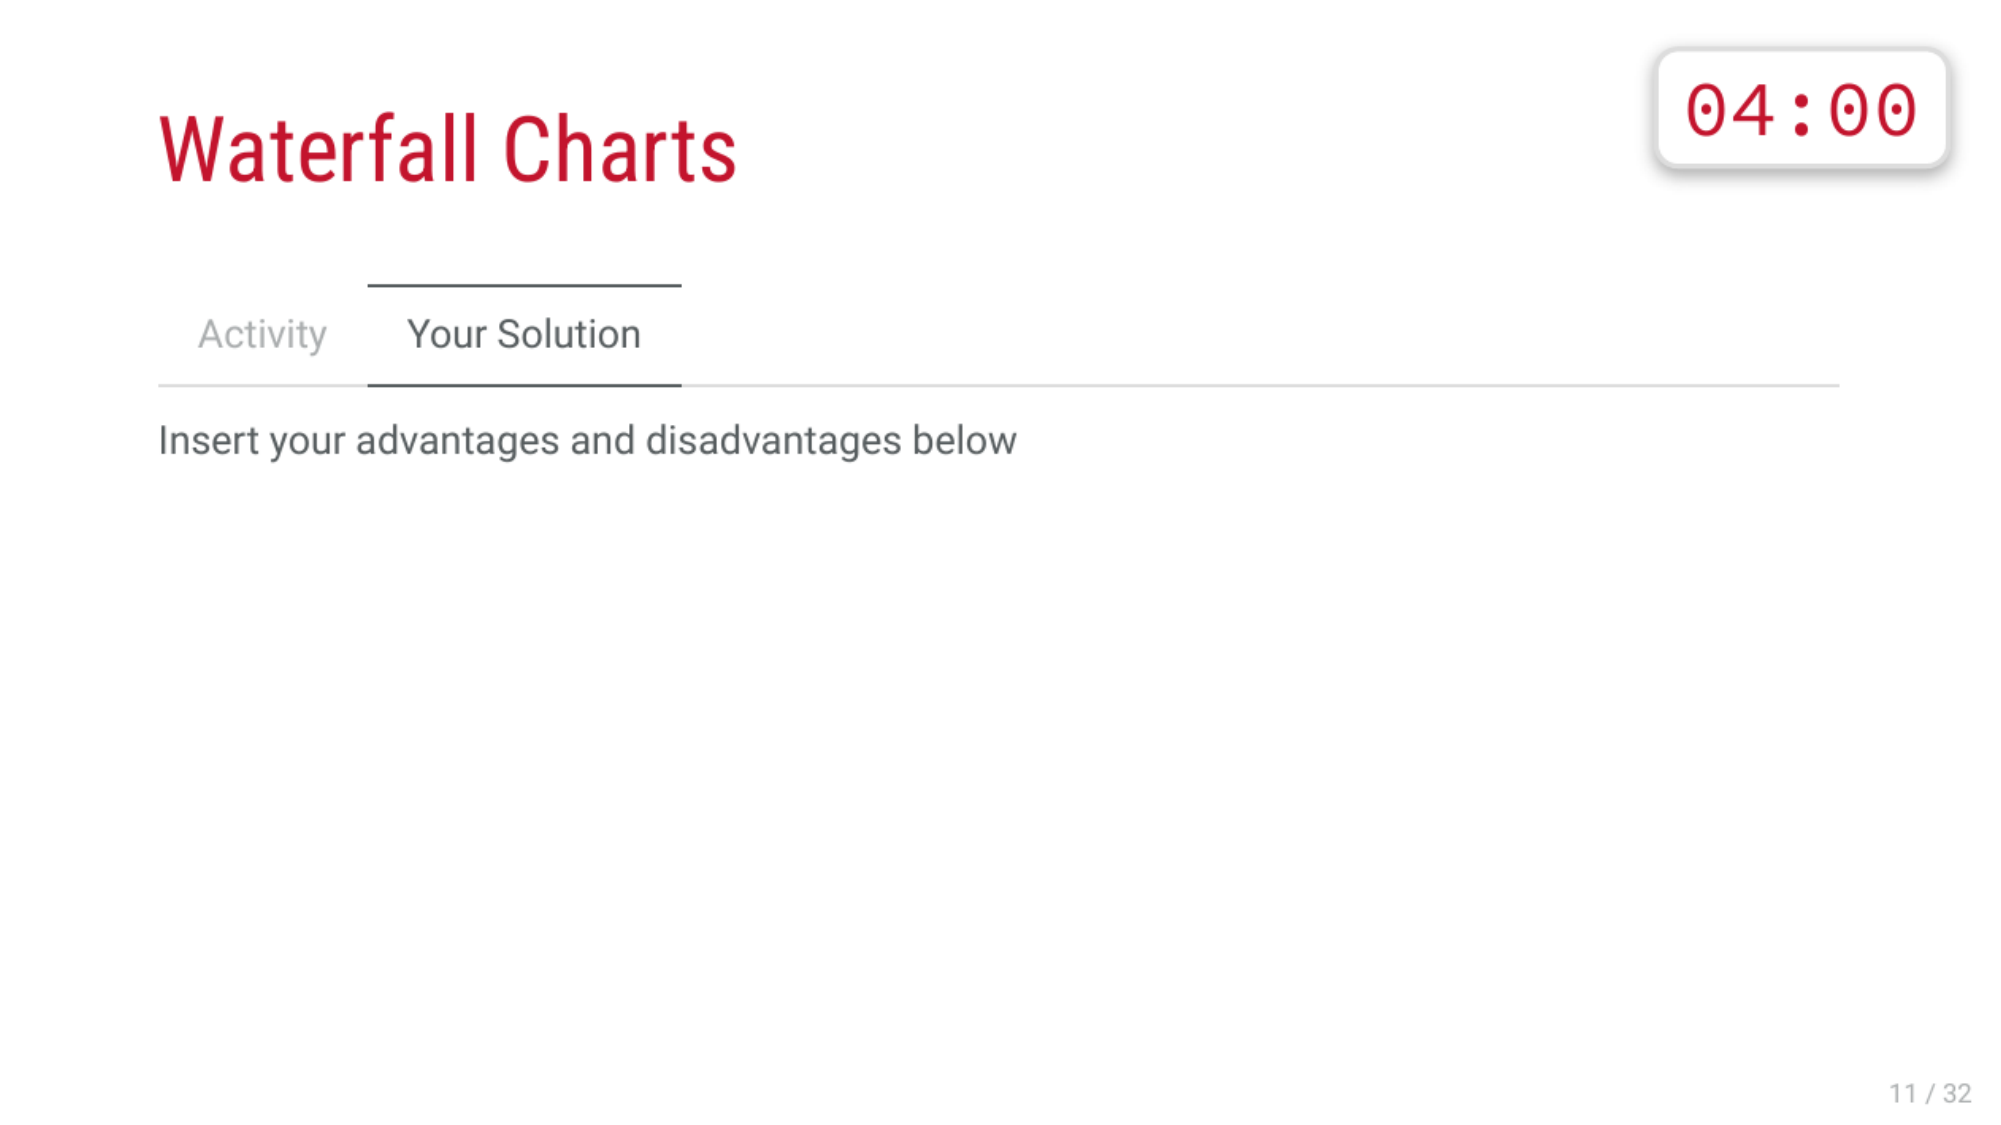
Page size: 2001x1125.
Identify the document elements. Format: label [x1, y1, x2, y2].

list [0, 0, 2000, 1125]
